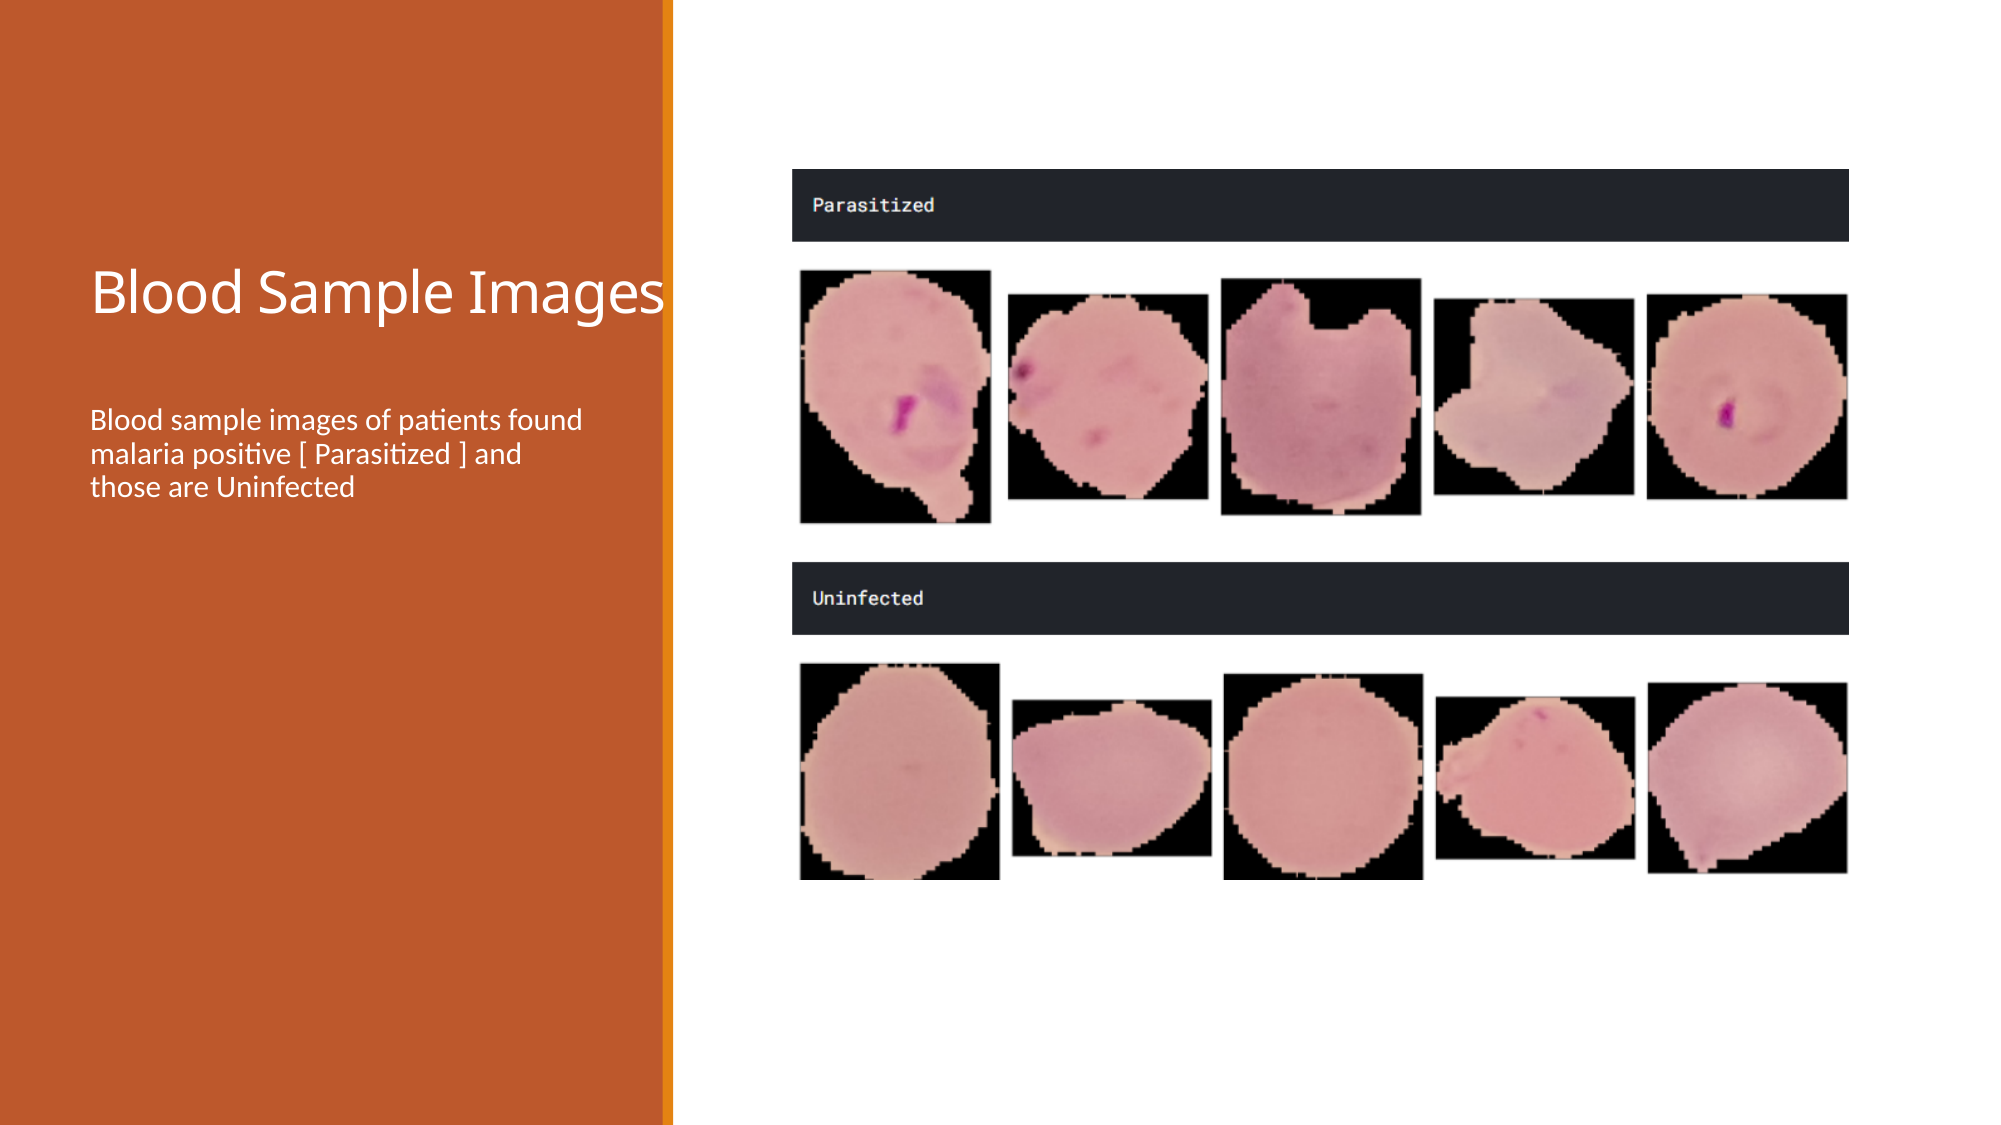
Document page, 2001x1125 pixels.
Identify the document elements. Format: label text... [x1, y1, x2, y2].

title Blood Sample Images [75, 70, 721, 333]
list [790, 168, 1850, 880]
list Blood sample images of patients found malaria positive [ Parasitized ] and those are Uninfected [75, 396, 600, 951]
